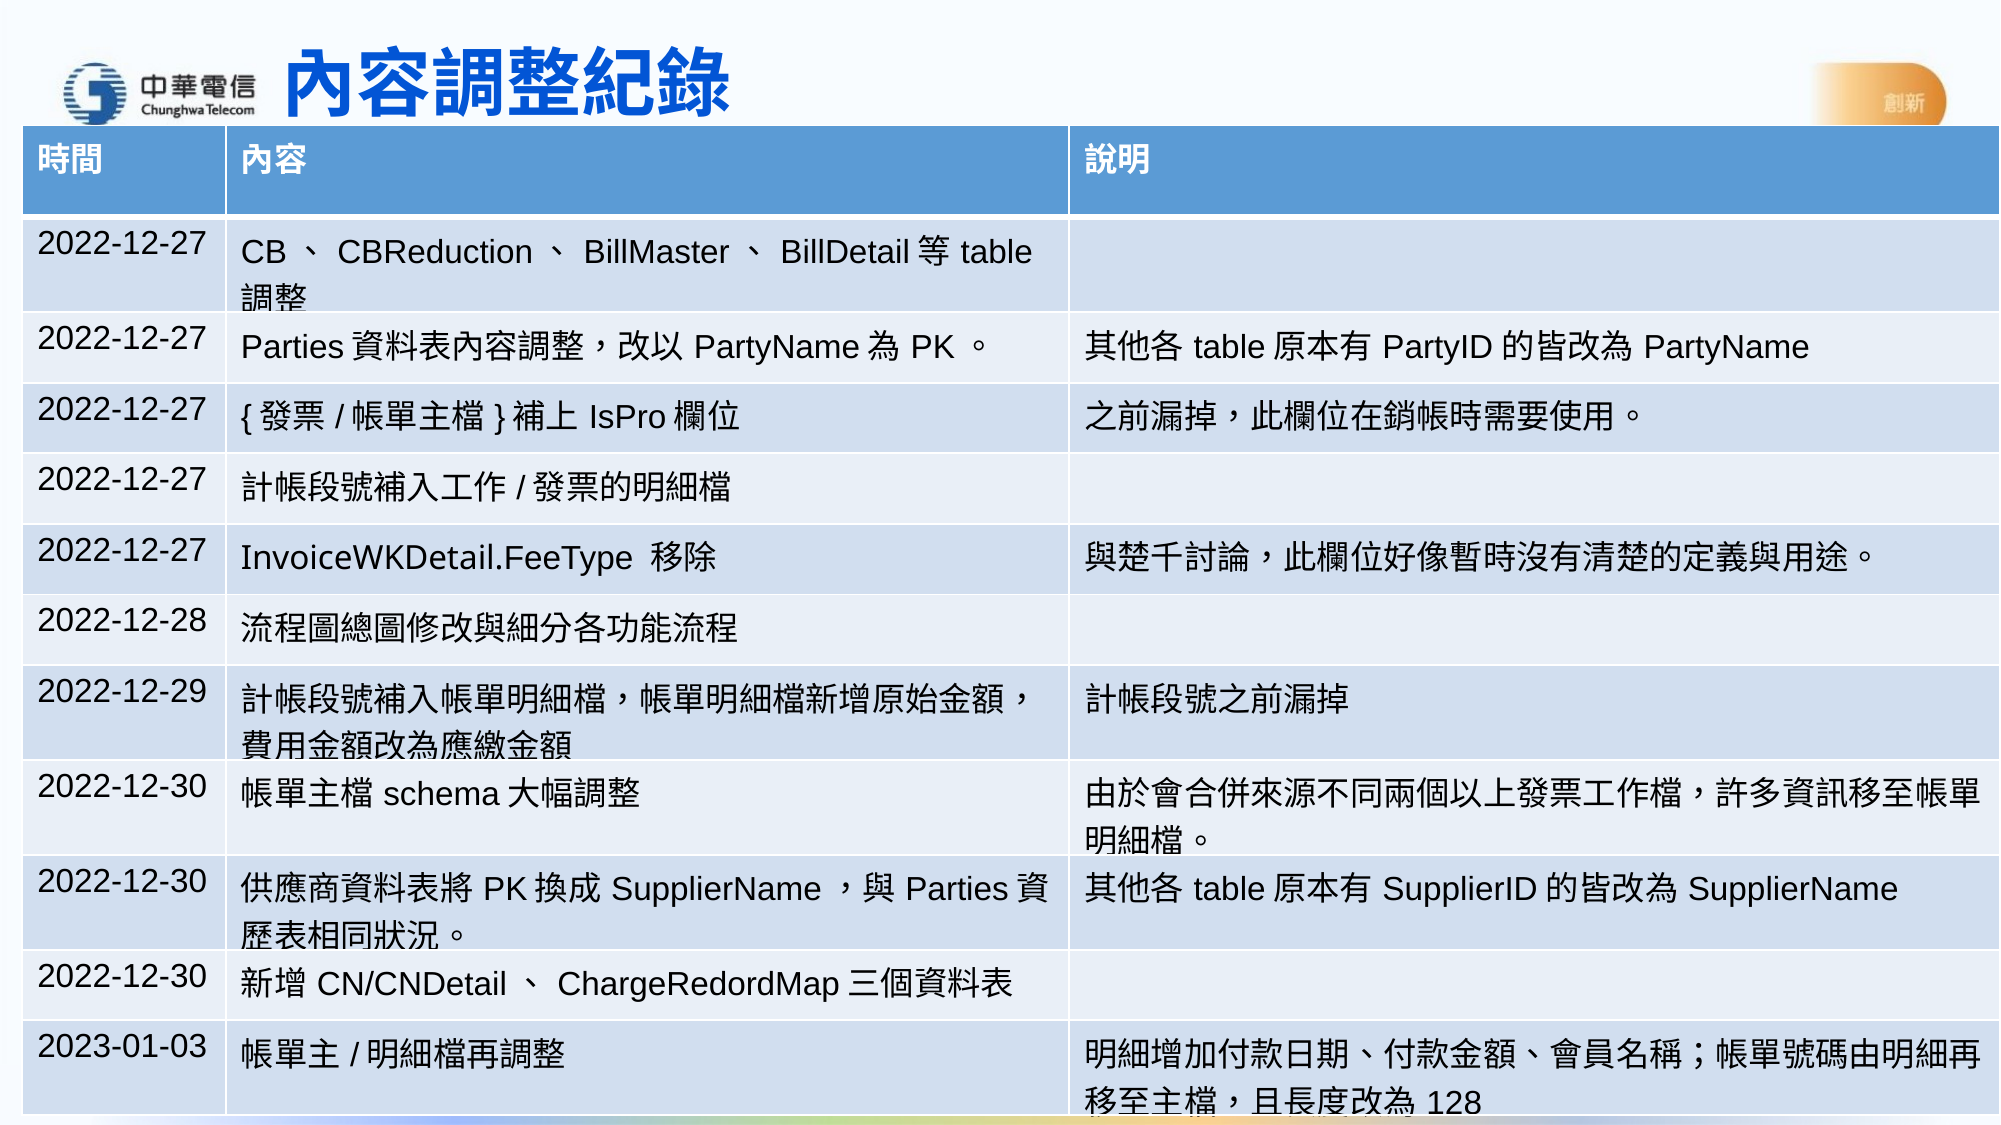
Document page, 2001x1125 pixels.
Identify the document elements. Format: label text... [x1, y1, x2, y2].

table_cell 由於會合併來源不同兩個以上發票工作檔，許多資訊移至帳單明細檔。 [1070, 761, 1999, 854]
table_cell Parties資料表內容調整，改以PartyName為PK。 [227, 313, 1068, 382]
table_cell [1070, 220, 1999, 311]
table_cell 新增CN/CNDetail、ChargeRedordMap三個資料表 [227, 951, 1068, 1019]
table_cell 計帳段號補入工作/發票的明細檔 [227, 454, 1068, 523]
table_cell 與楚千討論，此欄位好像暫時沒有清楚的定義與用途。 [1070, 525, 1999, 594]
table_cell 計帳段號之前漏掉 [1070, 666, 1999, 759]
table_cell InvoiceWKDetail.FeeType 移除 [227, 525, 1068, 594]
table_cell 之前漏掉，此欄位在銷帳時需要使用。 [1070, 384, 1999, 452]
text_box 內容調整紀錄 [266, 32, 1752, 125]
table_cell 2022-12-30 [23, 761, 225, 854]
table_cell 2022-12-27 [23, 454, 225, 523]
table_cell [1070, 595, 1999, 664]
table_cell 流程圖總圖修改與細分各功能流程 [227, 595, 1068, 664]
picture [0, 0, 2001, 1125]
table_cell [1070, 454, 1999, 523]
table_header 內容 [227, 126, 1068, 214]
table_cell 帳單主檔schema大幅調整 [227, 761, 1068, 854]
table_cell 其他各table原本有PartyID的皆改為PartyName [1070, 313, 1999, 382]
table_cell 2023-01-03 [23, 1021, 225, 1114]
table_cell 2022-12-27 [23, 525, 225, 594]
table_cell [1070, 951, 1999, 1019]
table_cell {發票/帳單主檔}補上IsPro欄位 [227, 384, 1068, 452]
table_cell 2022-12-27 [23, 384, 225, 452]
table_cell 2022-12-28 [23, 595, 225, 664]
table_cell 明細增加付款日期、付款金額、會員名稱；帳單號碼由明細再移至主檔，且長度改為128 [1070, 1021, 1999, 1114]
table_cell 2022-12-30 [23, 951, 225, 1019]
table_cell 2022-12-30 [23, 856, 225, 949]
table_cell CB、CBReduction、BillMaster、BillDetail等table調整 [227, 220, 1068, 311]
table_cell 帳單主/明細檔再調整 [227, 1021, 1068, 1114]
table_cell 2022-12-27 [23, 313, 225, 382]
table_cell 計帳段號補入帳單明細檔，帳單明細檔新增原始金額，費用金額改為應繳金額 [227, 666, 1068, 759]
table_header 時間 [23, 126, 225, 214]
table_cell 供應商資料表將PK換成SupplierName，與Parties資歷表相同狀況。 [227, 856, 1068, 949]
table_cell 2022-12-27 [23, 220, 225, 311]
table_header 說明 [1070, 126, 1999, 214]
table_cell 其他各table原本有SupplierID的皆改為SupplierName [1070, 856, 1999, 949]
table_cell 2022-12-29 [23, 666, 225, 759]
